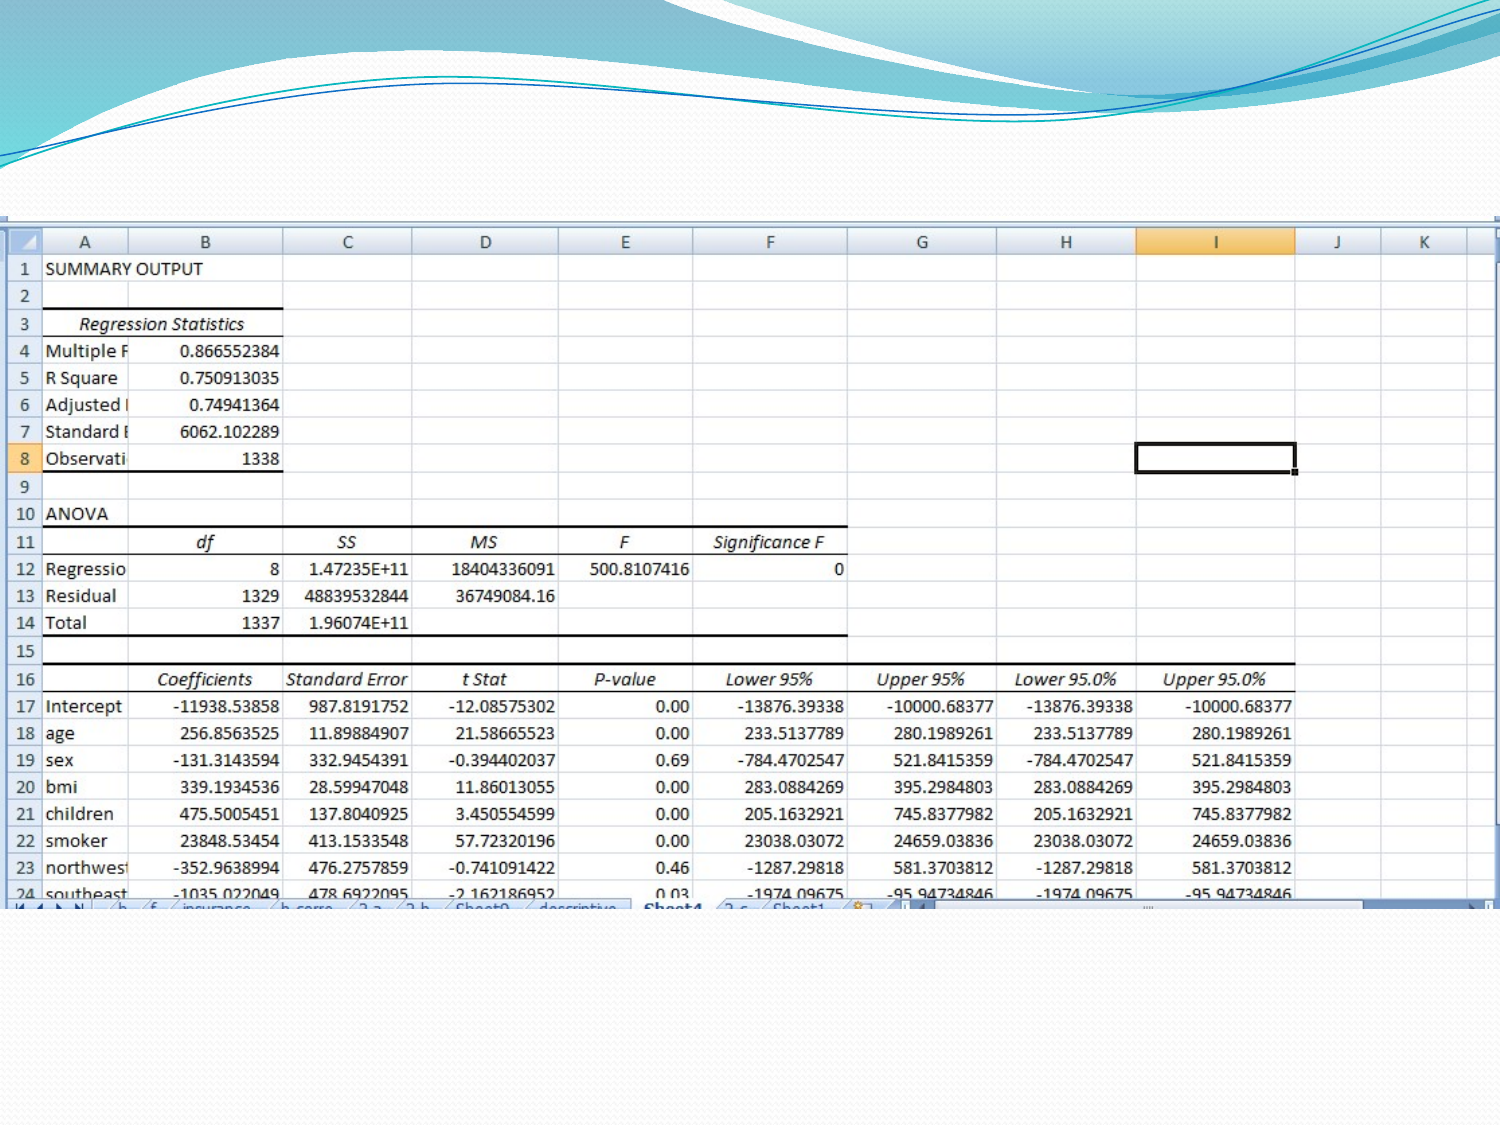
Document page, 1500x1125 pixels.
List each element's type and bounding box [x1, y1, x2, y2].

picture [0, 216, 1500, 909]
